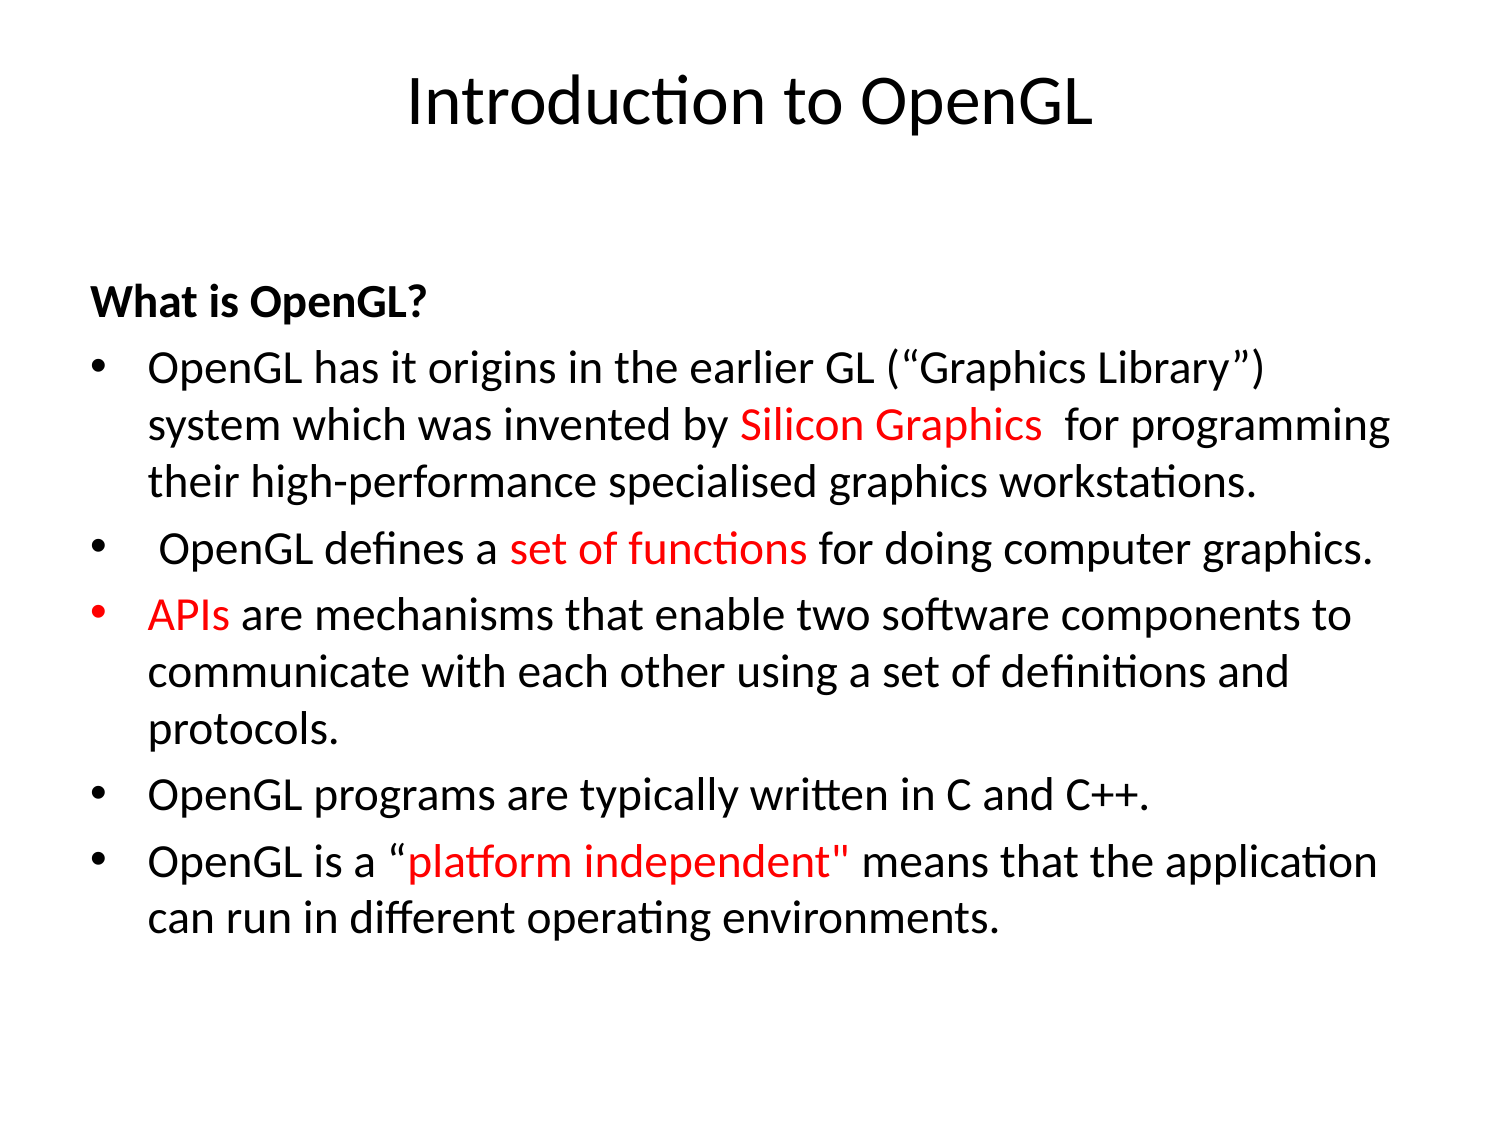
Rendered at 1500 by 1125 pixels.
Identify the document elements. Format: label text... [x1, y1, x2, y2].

list What is OpenGL? OpenGL has it origins in the earlier GL (“Graphics Library”) system which was invented by Silicon Graphics for programming their high-performance specialised graphics workstations. OpenGL deﬁnes a set of functions for doing computer graphics. APIs are mechanisms that enable two software components to communicate with each other using a set of definitions and protocols. OpenGL programs are typically written in C and C++. OpenGL is a “platform independent" means that the application can run in different operating environments. [75, 262, 1425, 1005]
title Introduction to OpenGL [75, 45, 1425, 233]
